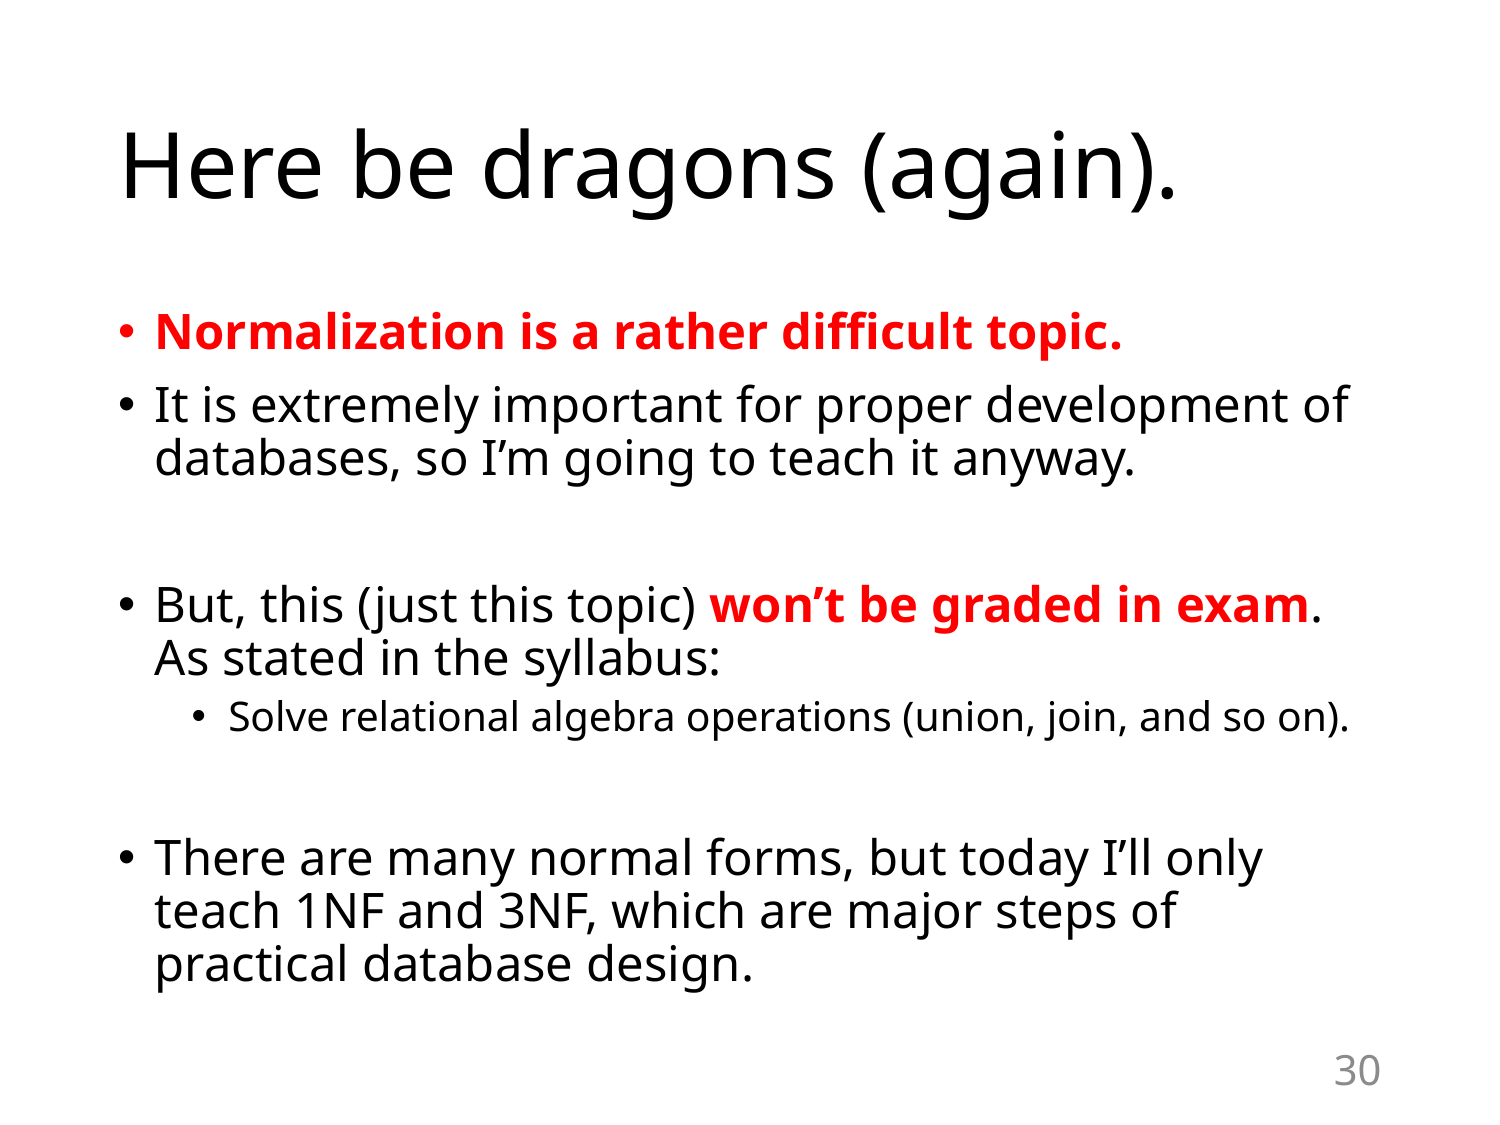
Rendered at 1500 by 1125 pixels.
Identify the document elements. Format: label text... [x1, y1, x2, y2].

title Here be dragons (again). [103, 59, 1397, 278]
slide_number 30 [1296, 1042, 1397, 1103]
list Normalization is a rather difficult topic. It is extremely important for proper development of databases, so I’m going to teach it anyway. But, this (just this topic) won’t be graded in exam. As stated in the syllabus: Solve relational algebra operations (union, join, and so on). There are many normal forms, but today I’ll only teach 1NF and 3NF, which are major steps of practical database design. [103, 299, 1397, 1014]
